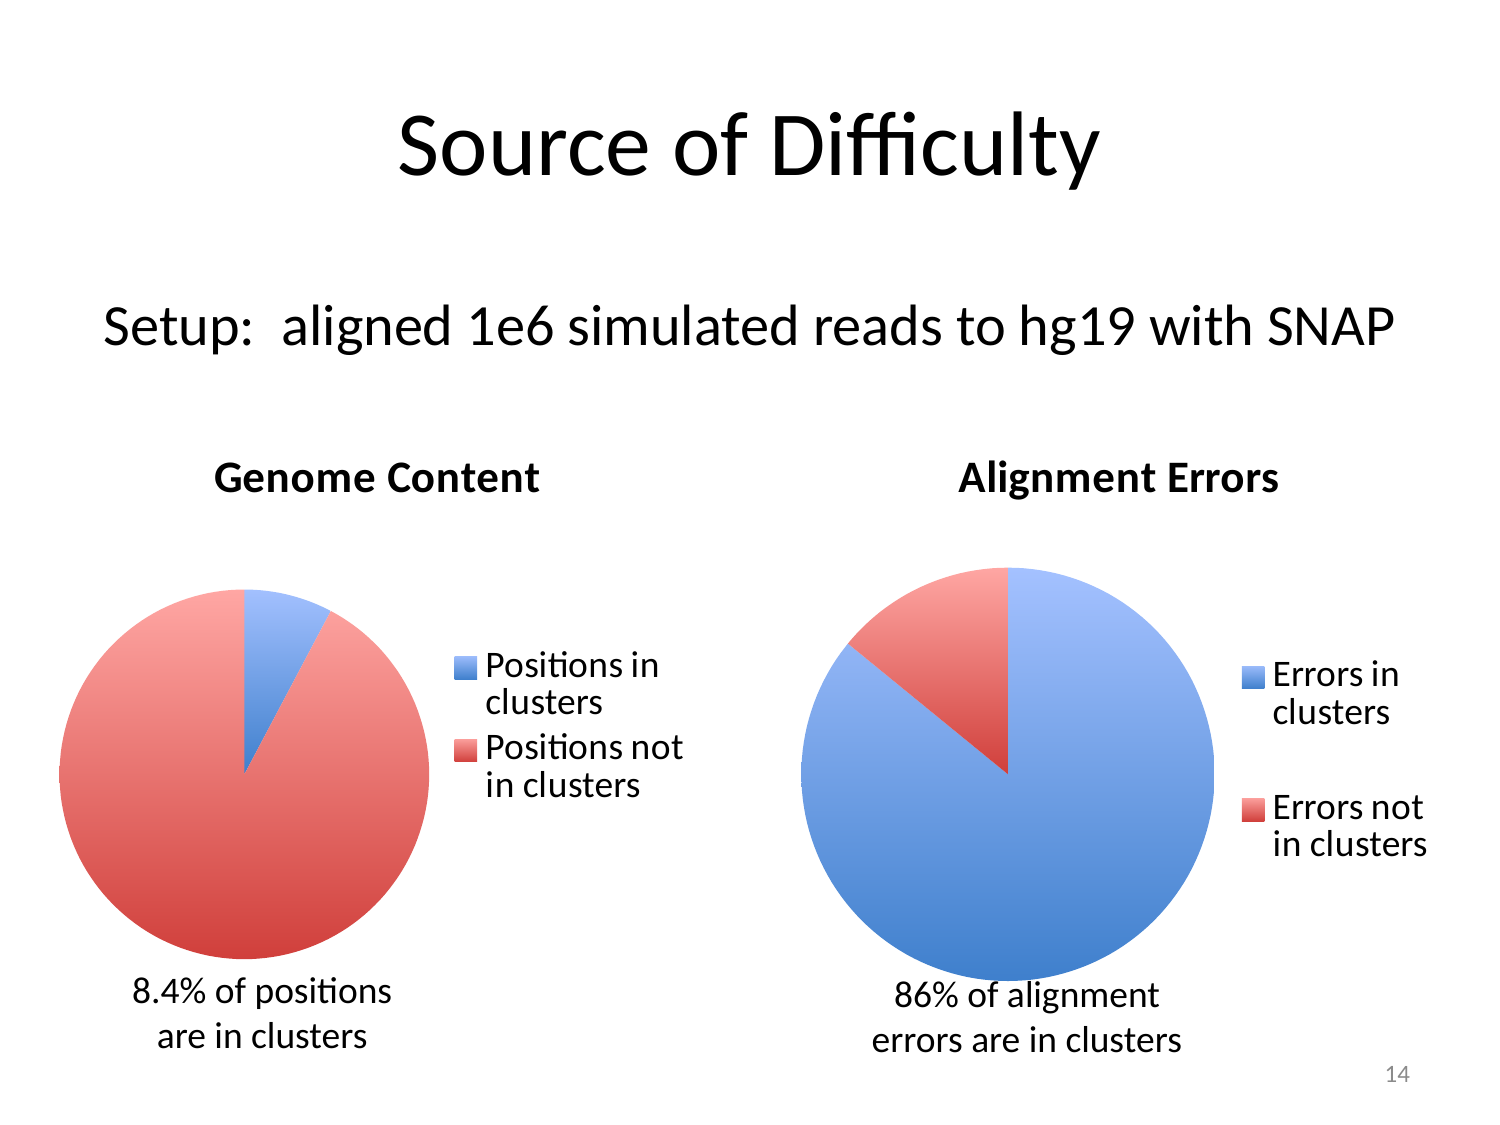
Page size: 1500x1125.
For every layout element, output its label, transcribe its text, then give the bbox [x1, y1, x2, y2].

chart [787, 424, 1451, 1033]
slide_number 13 [1074, 1042, 1425, 1103]
text_box Setup: aligned 1e6 simulated reads to hg19 with SNAP [74, 280, 1425, 365]
chart [45, 424, 709, 1033]
title Source of Difficulty [75, 45, 1425, 233]
text_box 86% of alignment errors are in clusters [848, 1040, 1206, 1068]
text_box 8.4% of positions are in clusters [104, 1040, 421, 1064]
